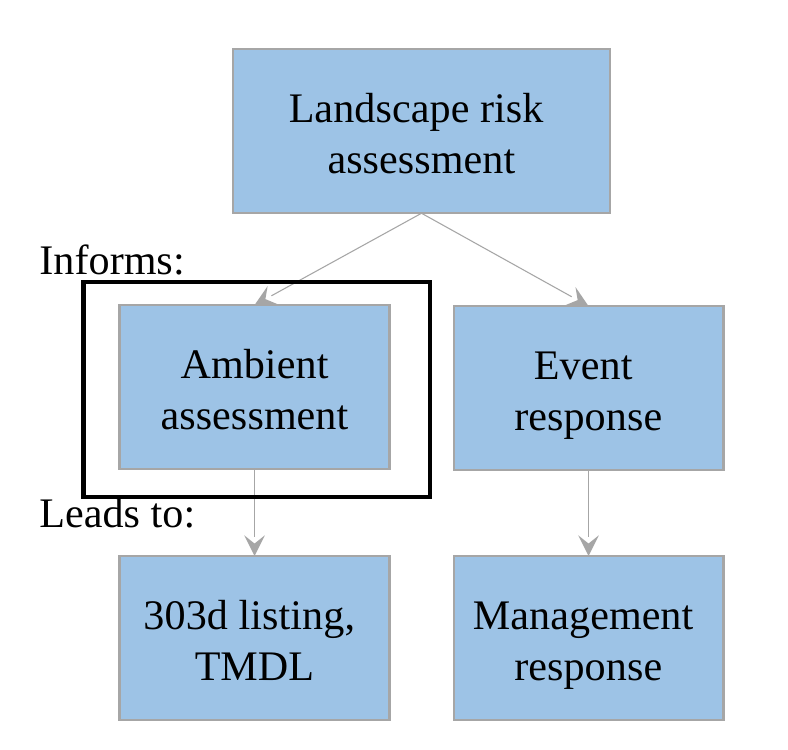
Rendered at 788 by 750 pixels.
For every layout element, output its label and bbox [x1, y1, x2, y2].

text_box [23, 23, 764, 720]
